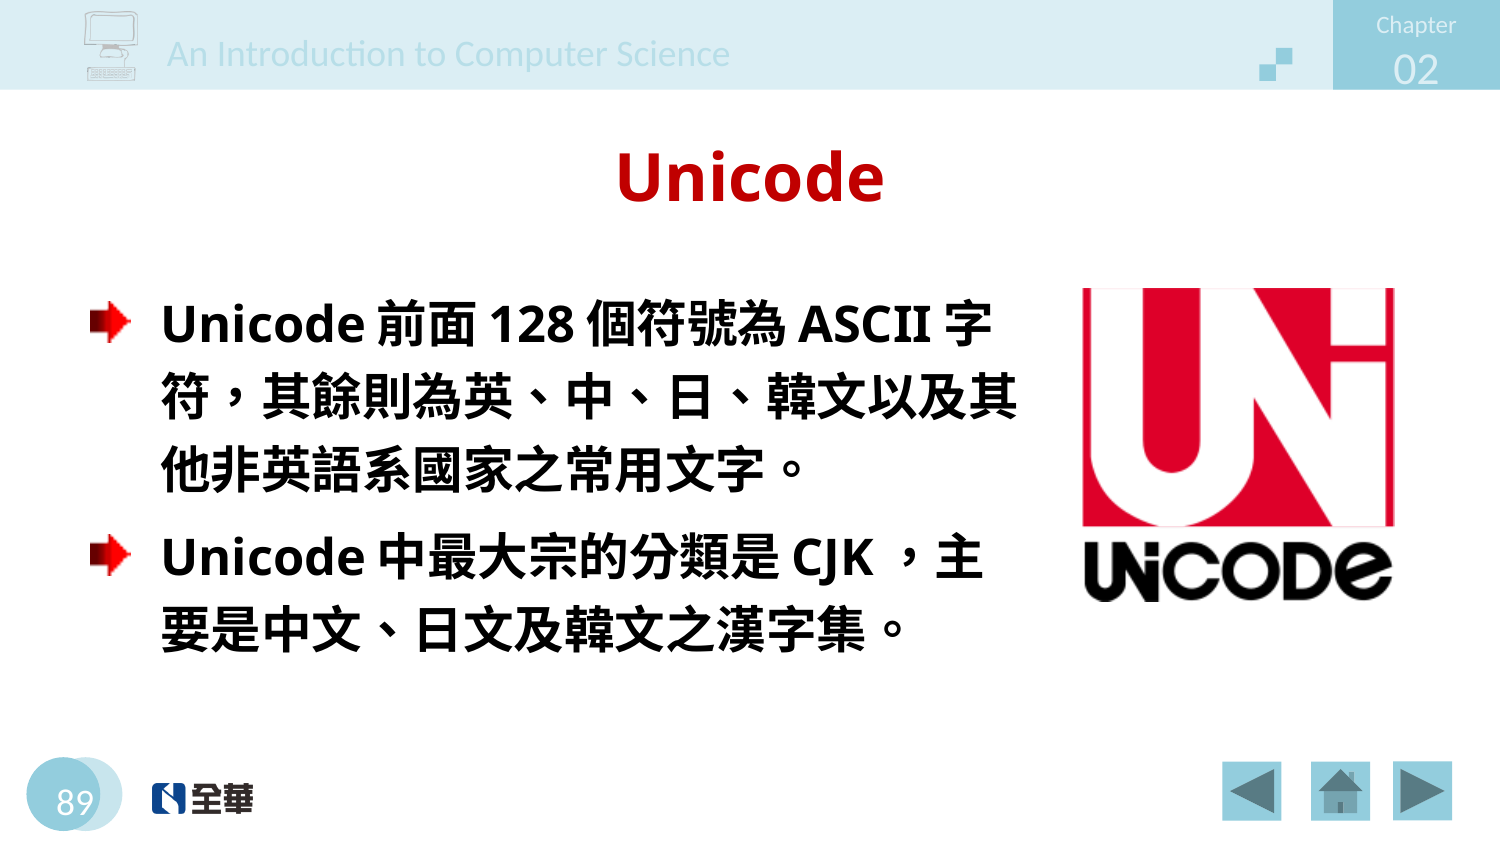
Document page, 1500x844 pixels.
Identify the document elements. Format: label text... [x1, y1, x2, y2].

picture [152, 783, 253, 814]
picture [84, 11, 138, 81]
title Unicode [75, 104, 1425, 245]
picture [1081, 288, 1395, 602]
list Unicode前面128個符號為ASCII字符，其餘則為英、中、日、韓文以及其他非英語系國家之常用文字。 Unicode中最大宗的分類是CJK，主要是中文、日文及韓文之漢字集。 [75, 272, 1038, 754]
picture [90, 534, 131, 576]
picture [90, 301, 131, 343]
